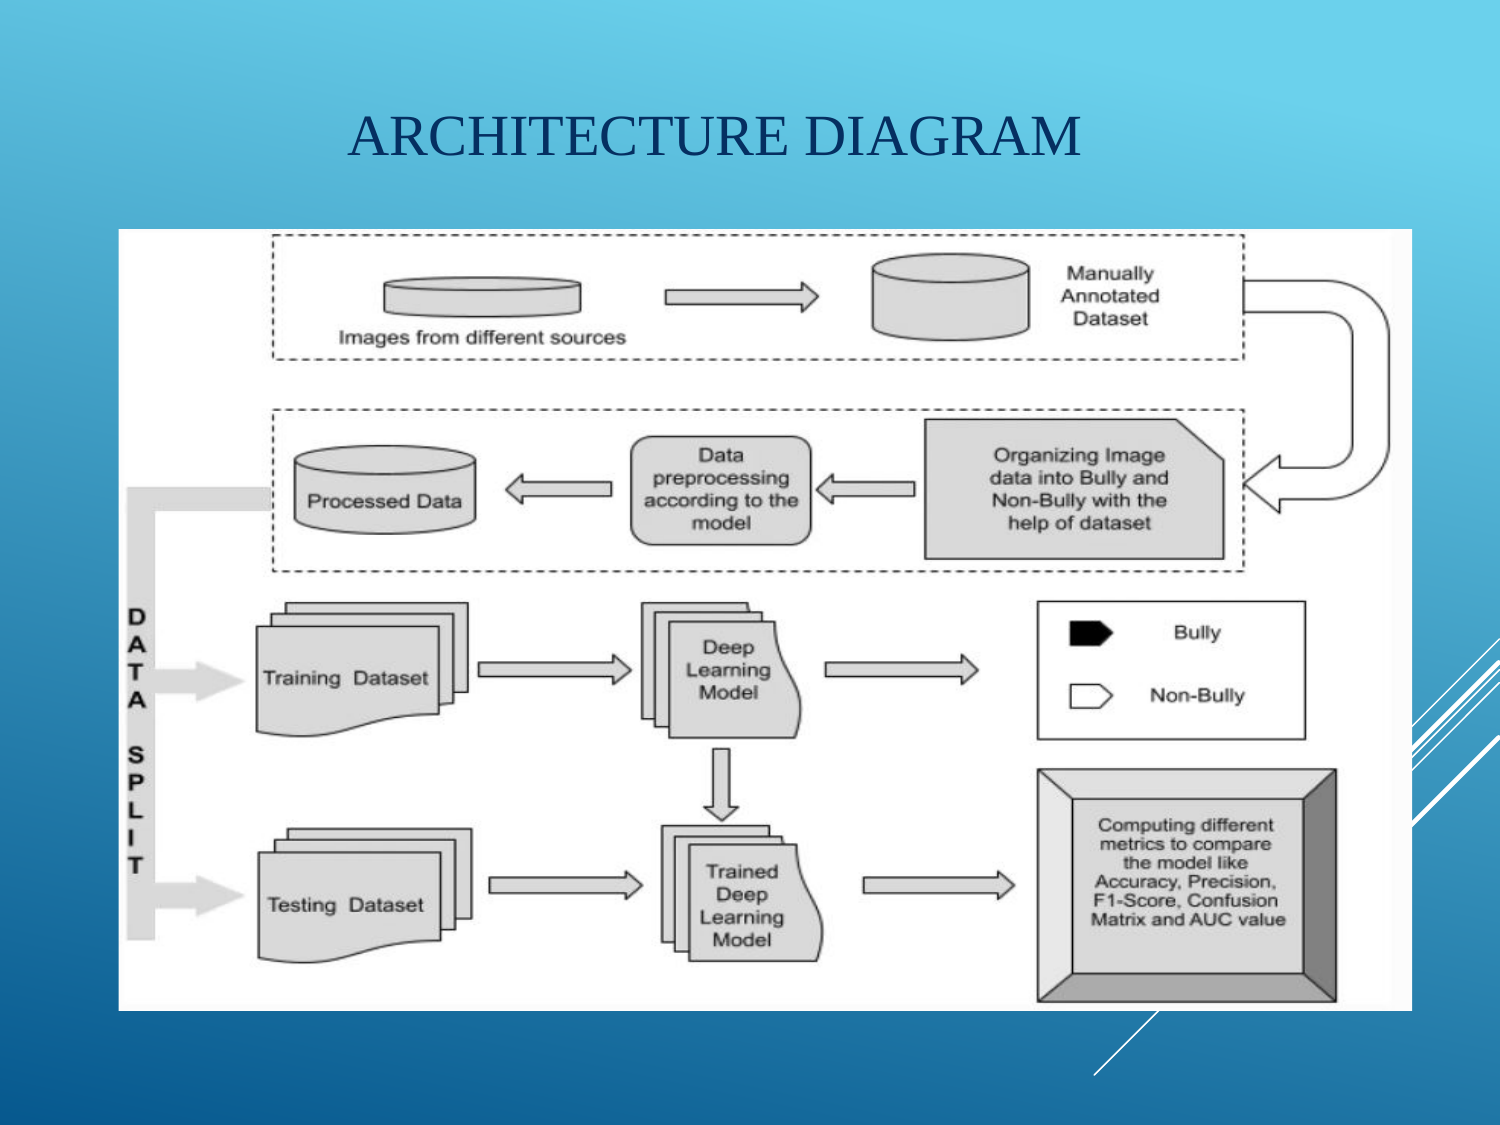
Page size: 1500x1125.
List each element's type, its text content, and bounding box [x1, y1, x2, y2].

title ARCHITECTURE DIAGRAM [192, 33, 1268, 229]
picture [118, 229, 1413, 1012]
